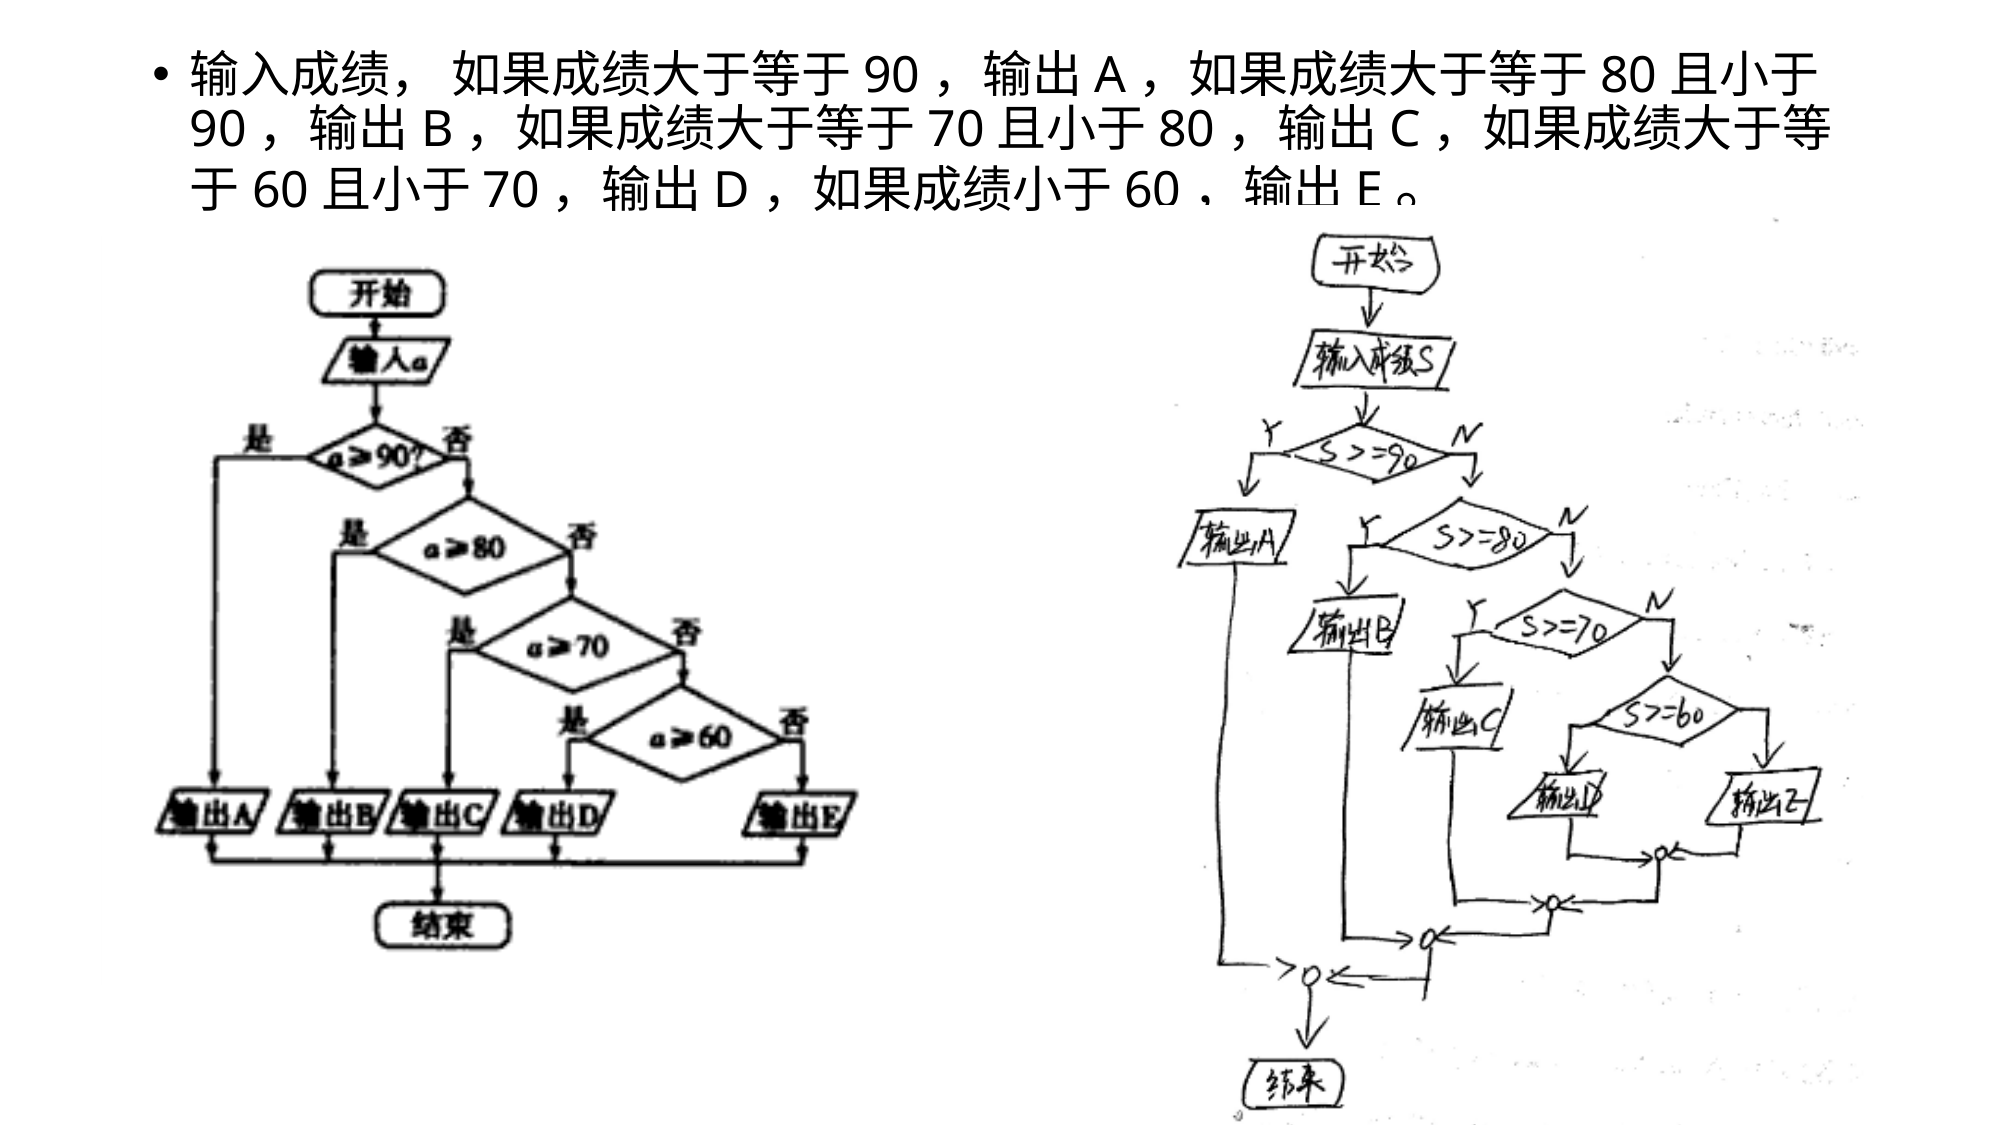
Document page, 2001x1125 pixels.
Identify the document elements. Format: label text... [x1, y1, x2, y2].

picture [100, 236, 896, 985]
list 输入成绩， 如果成绩大于等于90，输出A，如果成绩大于等于80且小于90，输出B，如果成绩大于等于70且小于80，输出C，如果成绩大于等于60且小于70，输出D，如果成绩小于60，输出E。 [137, 42, 1863, 1014]
picture [1160, 205, 1864, 1125]
